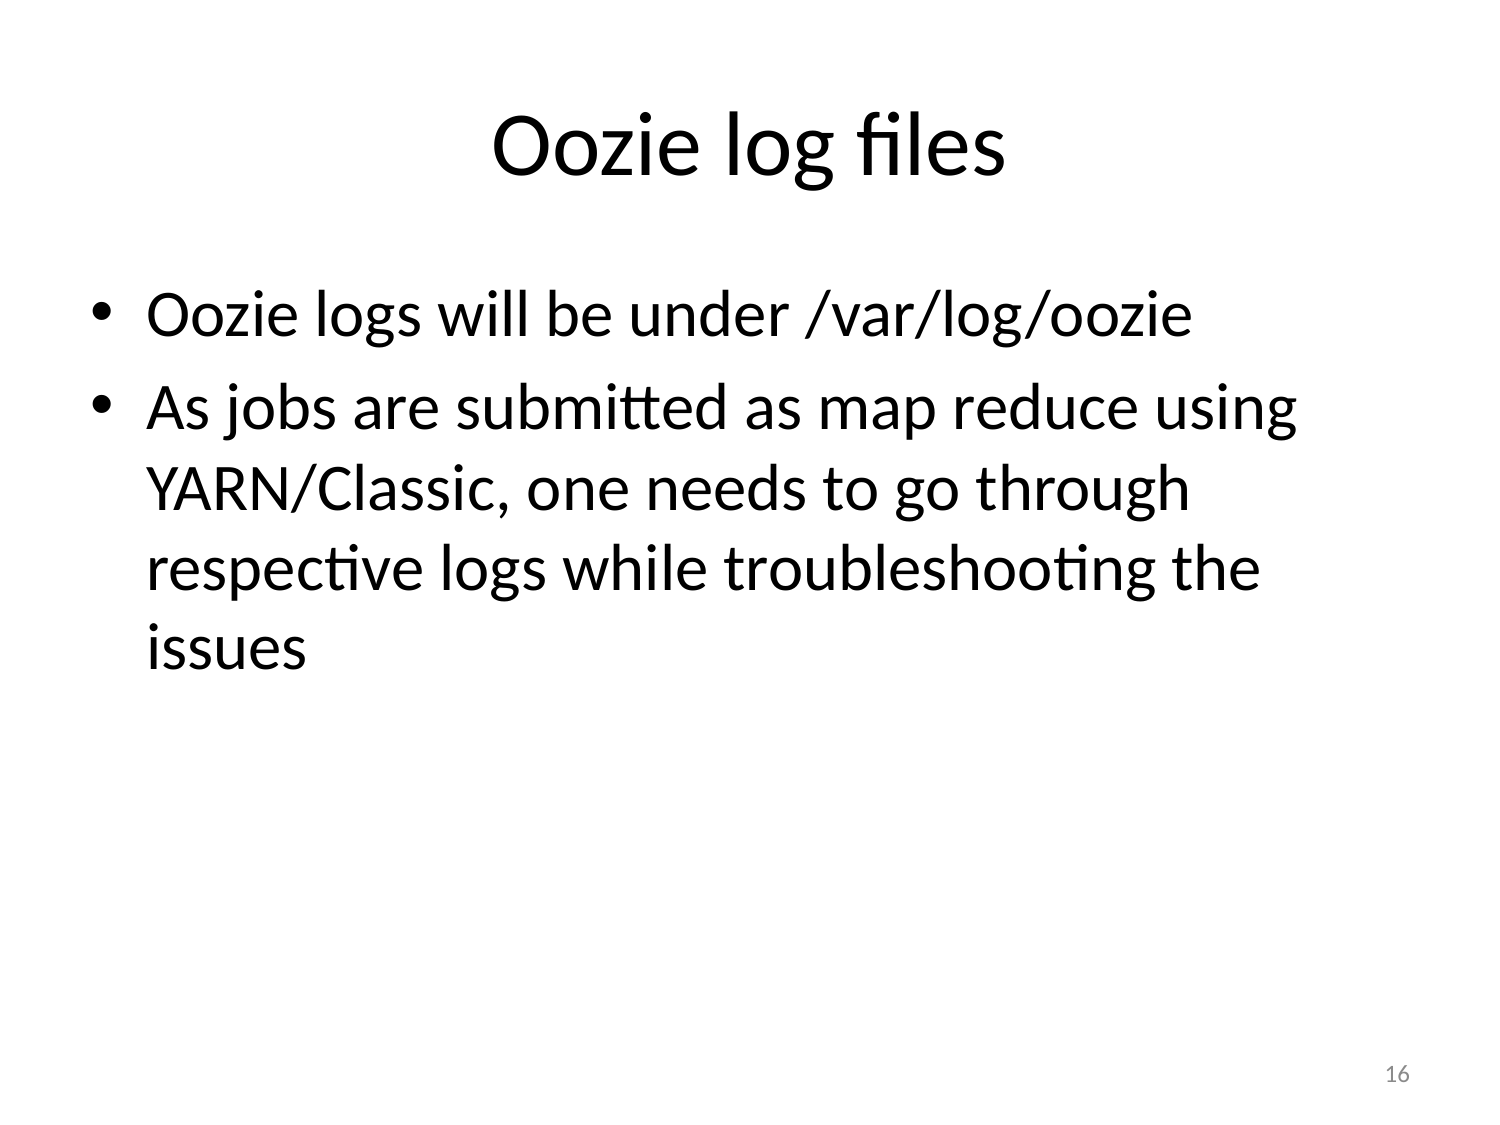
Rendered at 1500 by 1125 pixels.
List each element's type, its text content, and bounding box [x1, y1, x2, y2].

title Oozie log files [75, 45, 1425, 233]
list Oozie logs will be under /var/log/oozie As jobs are submitted as map reduce using YARN/Classic, one needs to go through respective logs while troubleshooting the issues [75, 262, 1425, 1005]
slide_number 16 [1074, 1042, 1425, 1103]
